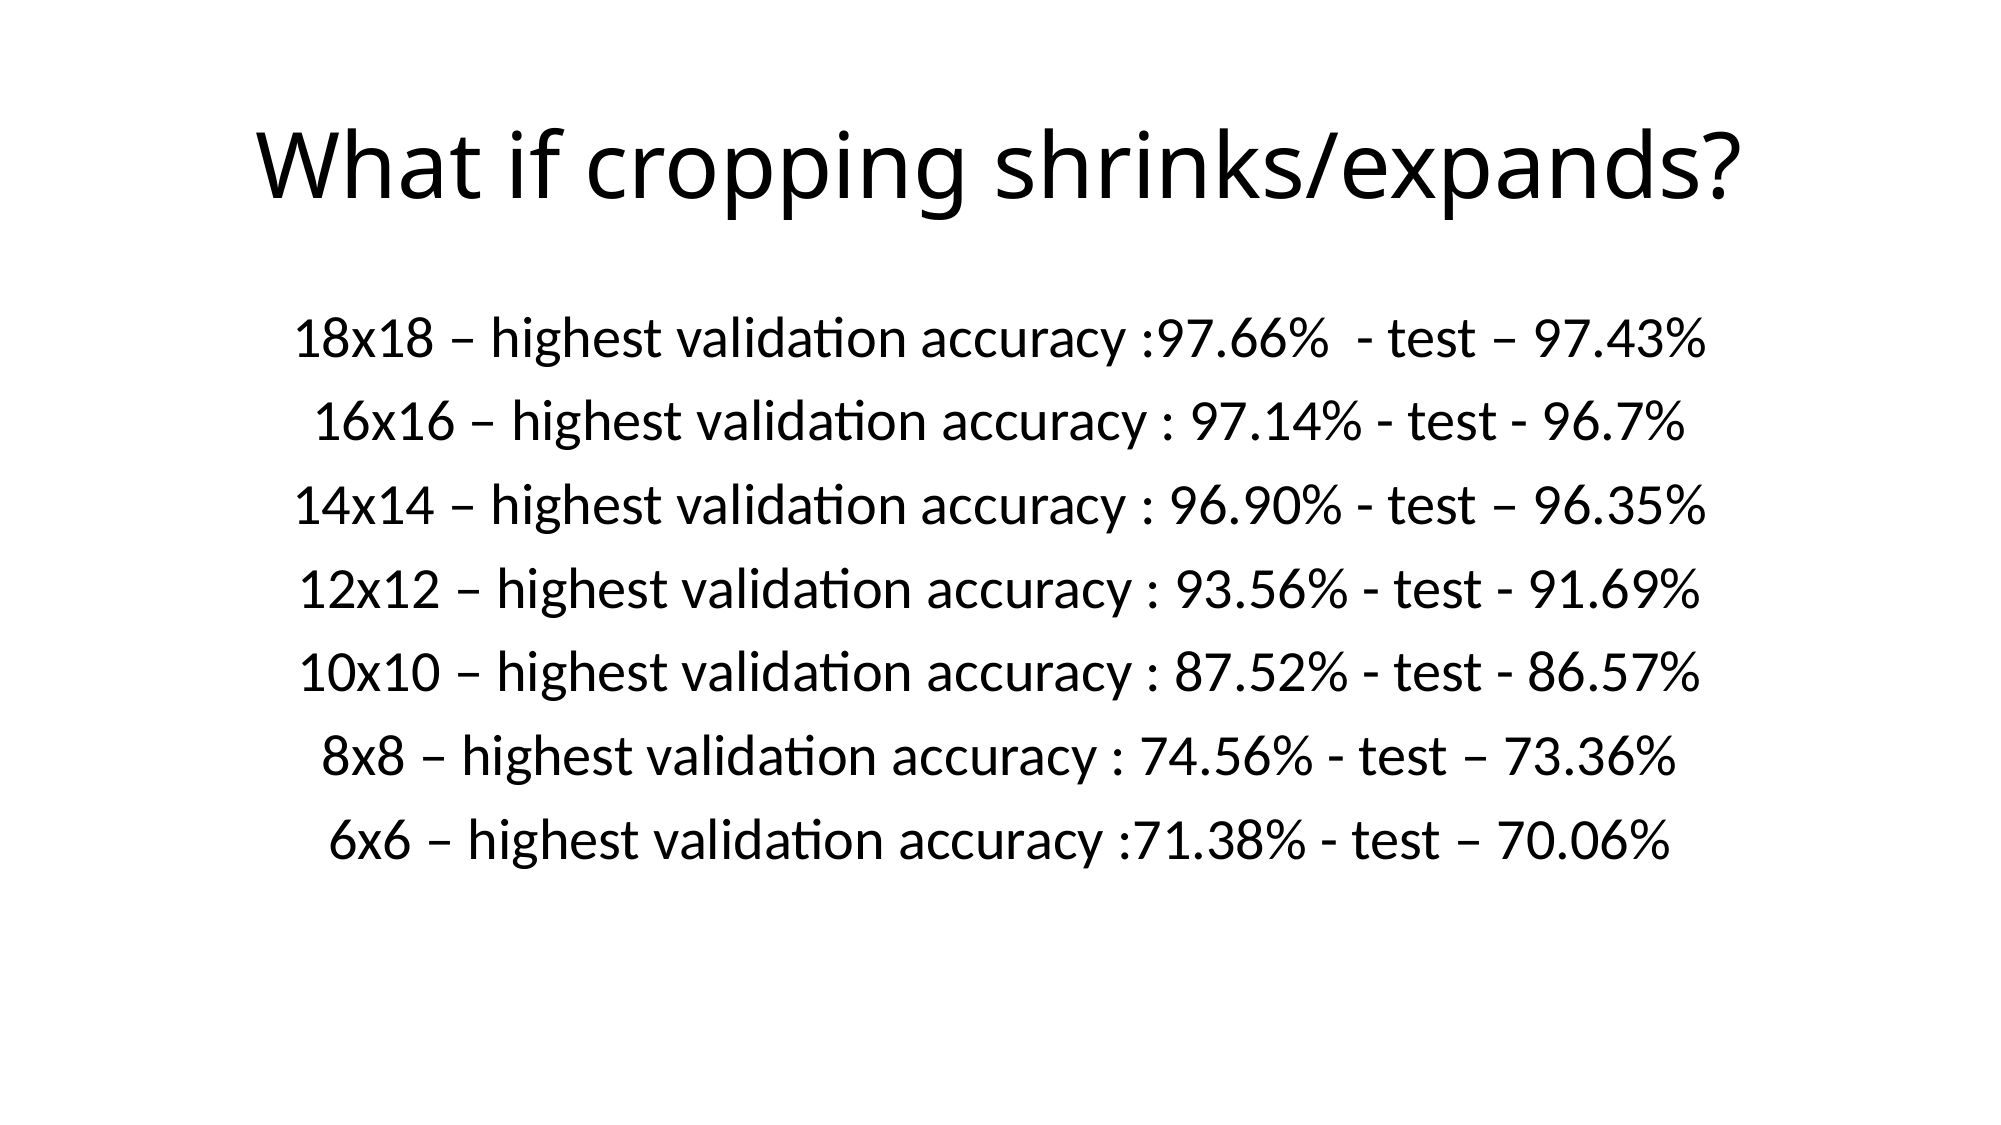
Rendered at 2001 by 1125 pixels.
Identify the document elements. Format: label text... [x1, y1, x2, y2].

title What if cropping shrinks/expands? [137, 59, 1863, 278]
list 18x18 – highest validation accuracy :97.66% - test – 97.43% 16x16 – highest validation accuracy : 97.14% - test - 96.7% 14x14 – highest validation accuracy : 96.90% - test – 96.35% 12x12 – highest validation accuracy : 93.56% - test - 91.69% 10x10 – highest validation accuracy : 87.52% - test - 86.57% 8x8 – highest validation accuracy : 74.56% - test – 73.36% 6x6 – highest validation accuracy :71.38% - test – 70.06% [137, 299, 1863, 1014]
